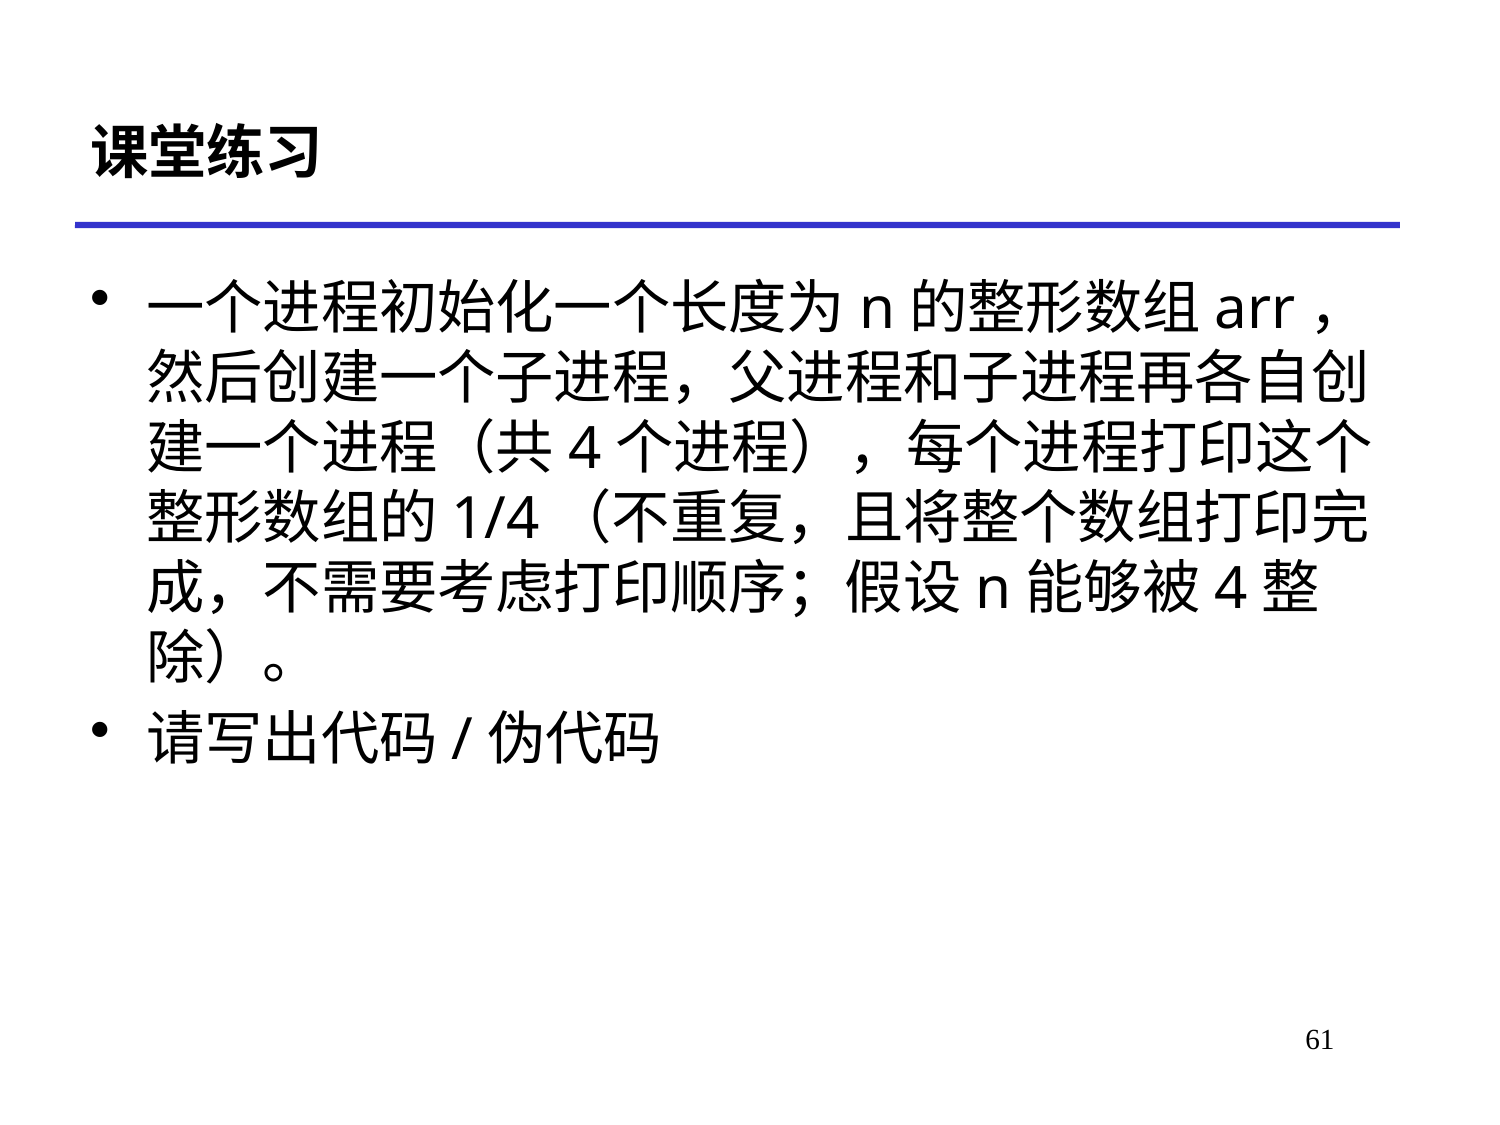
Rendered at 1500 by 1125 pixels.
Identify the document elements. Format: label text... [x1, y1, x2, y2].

list 一个进程初始化一个长度为n的整形数组arr，然后创建一个子进程，父进程和子进程再各自创建一个进程（共4个进程），每个进程打印这个整形数组的1/4（不重复，且将整个数组打印完成，不需要考虑打印顺序；假设n能够被4整除）。 请写出代码/伪代码 [75, 262, 1438, 988]
title 课堂练习 [75, 75, 1400, 225]
slide_number * [1137, 1012, 1350, 1088]
